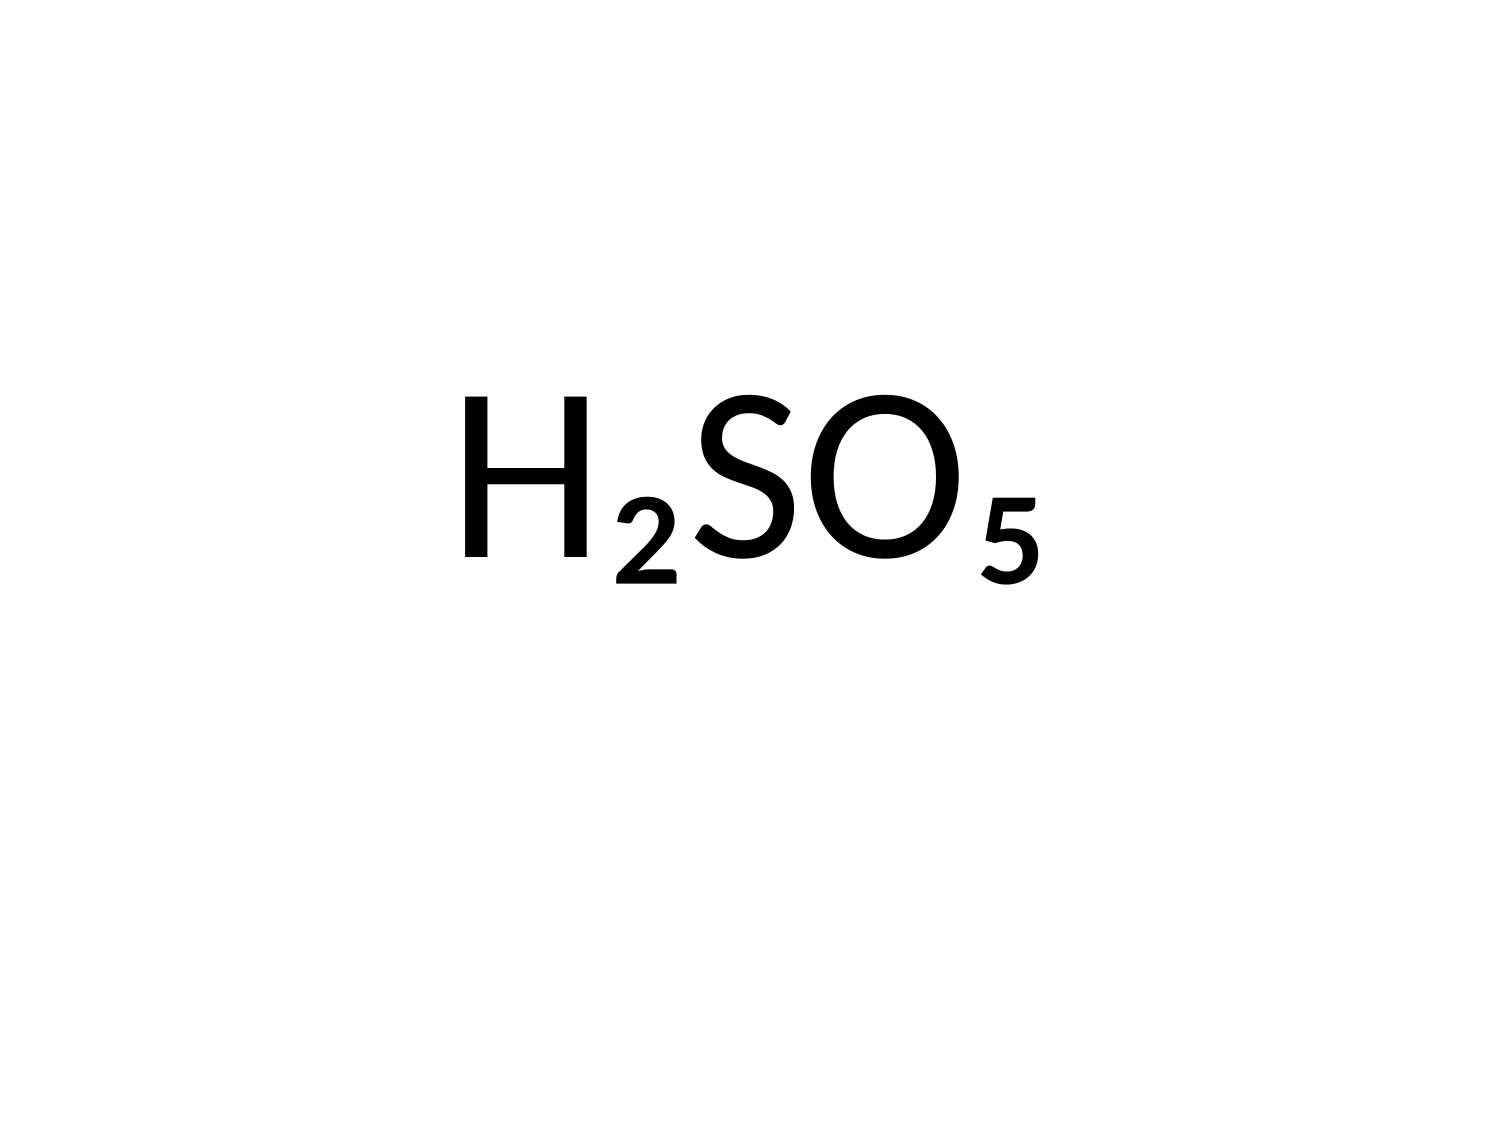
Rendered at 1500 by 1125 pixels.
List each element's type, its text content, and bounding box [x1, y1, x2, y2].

text_box H₂SO₅ [433, 299, 1067, 615]
